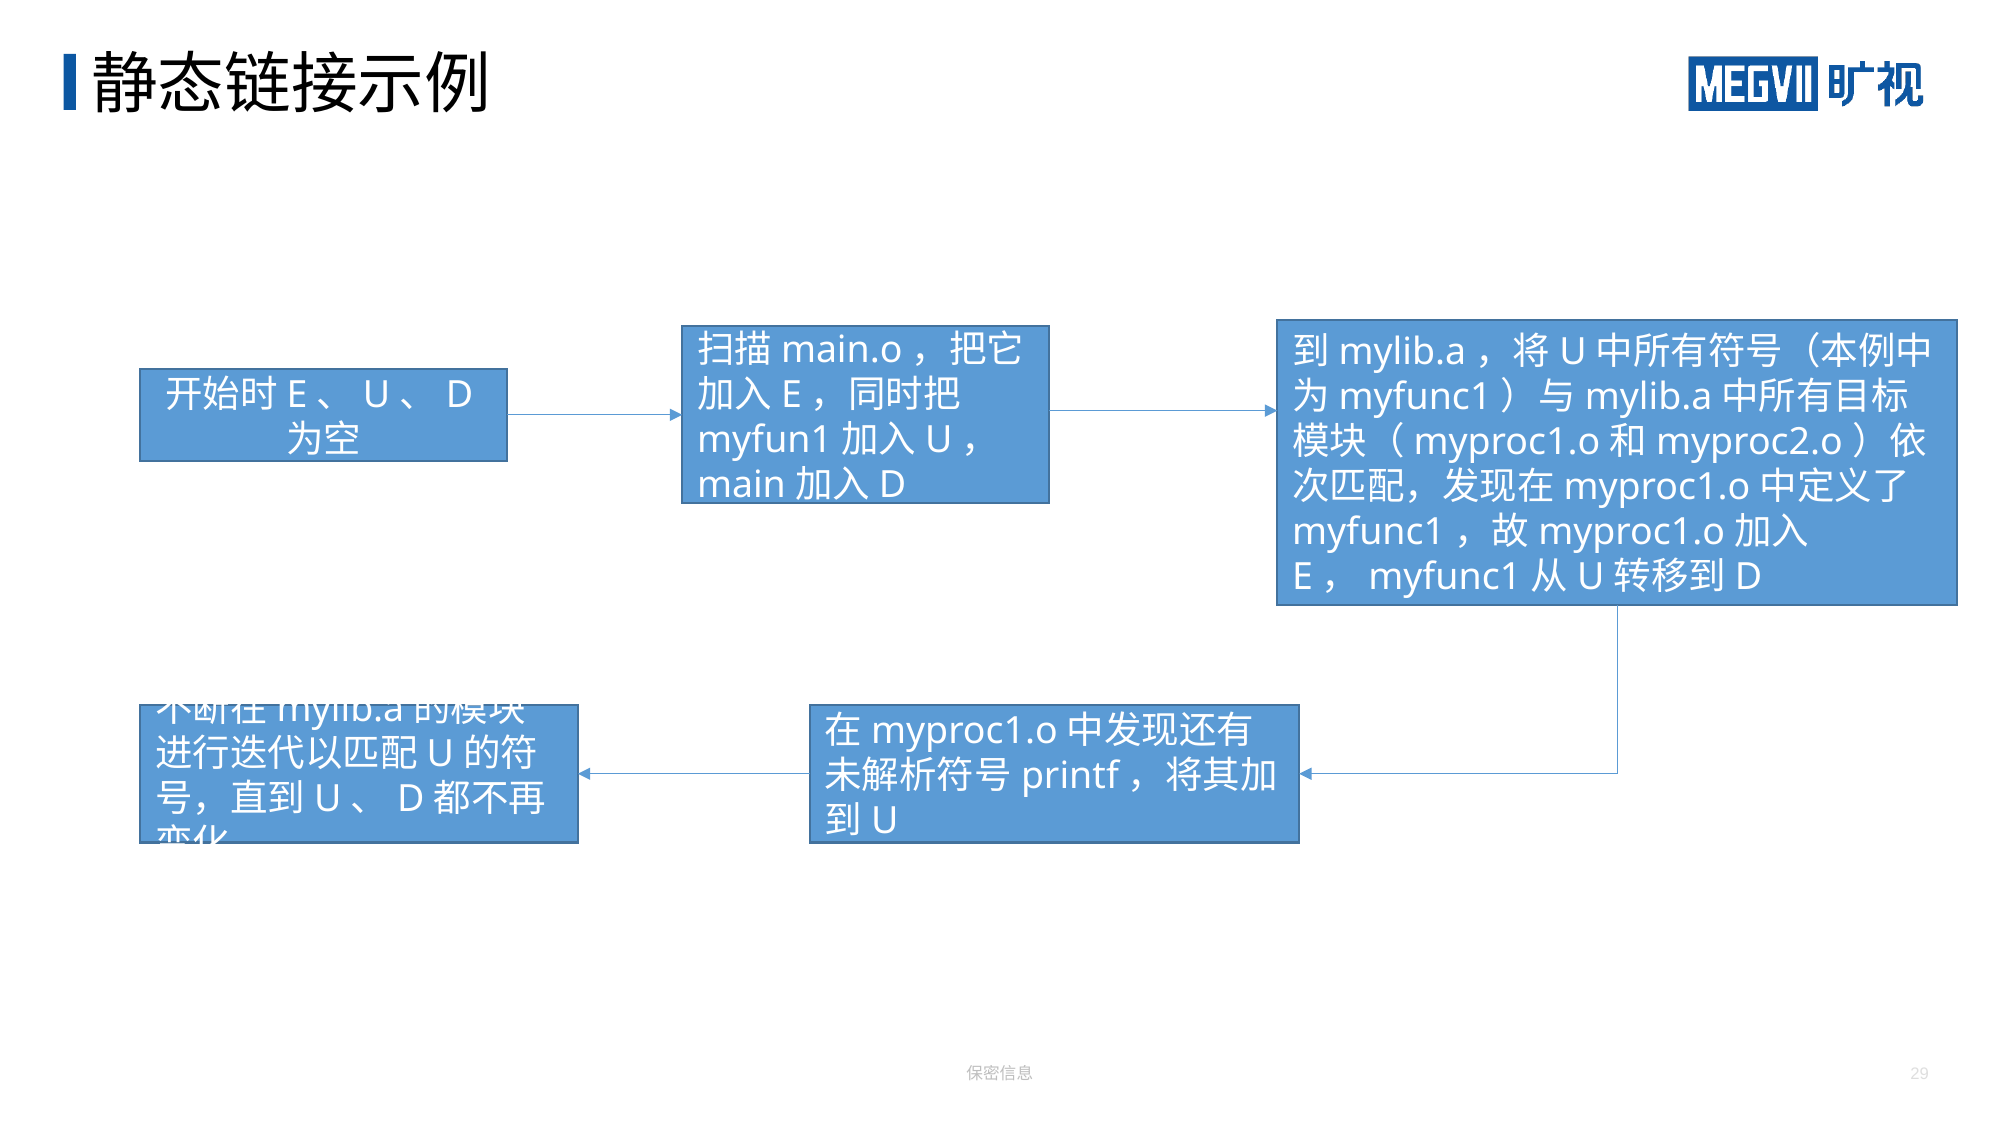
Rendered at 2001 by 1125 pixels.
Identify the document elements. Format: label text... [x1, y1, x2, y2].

text_box 在myproc1.o中发现还有未解析符号printf，将其加到U [809, 704, 1300, 844]
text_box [1373, 530, 1543, 849]
text_box 到mylib.a，将U中所有符号（本例中为myfunc1）与mylib.a中所有目标模块（myproc1.o和myproc2.o）依次匹配，发现在myproc1.o中定义了myfunc1，故myproc1.o加入E，myfunc1从U转移到D [1276, 319, 1958, 606]
text_box 开始时E、U、D为空 [139, 368, 508, 462]
text_box 扫描main.o，把它加入E，同时把myfun1加入U，main加入D [681, 325, 1050, 504]
picture [1656, 52, 1949, 117]
title 静态链接示例 [76, 49, 1655, 119]
text_box 不断在mylib.a的模块进行迭代以匹配U的符号，直到U、D都不再变化 [139, 704, 579, 844]
